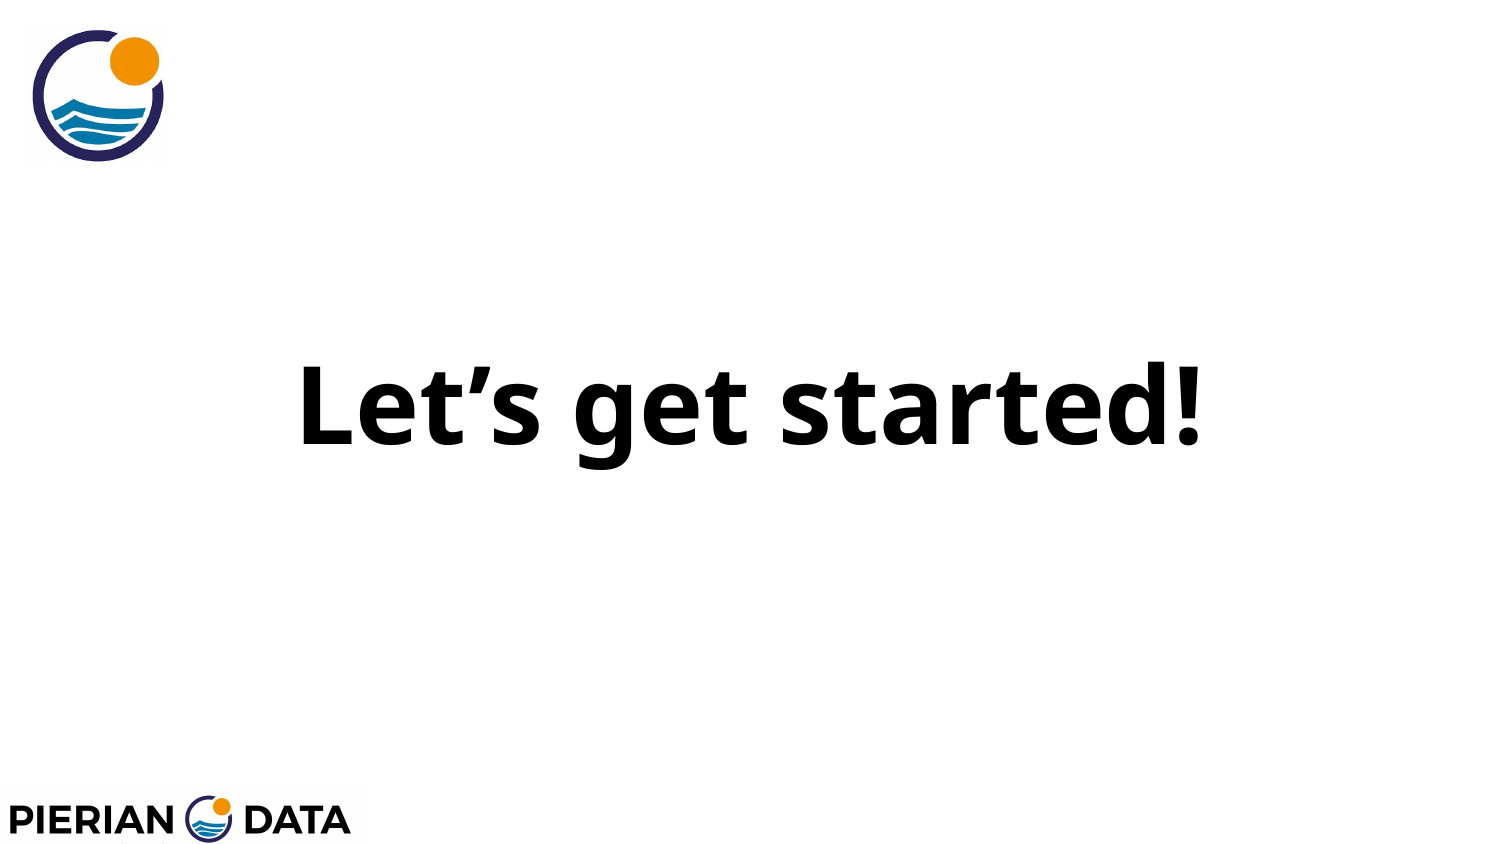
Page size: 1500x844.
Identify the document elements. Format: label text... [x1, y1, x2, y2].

title Let’s get started! [51, 184, 1449, 482]
picture [24, 24, 172, 167]
picture [0, 787, 368, 844]
